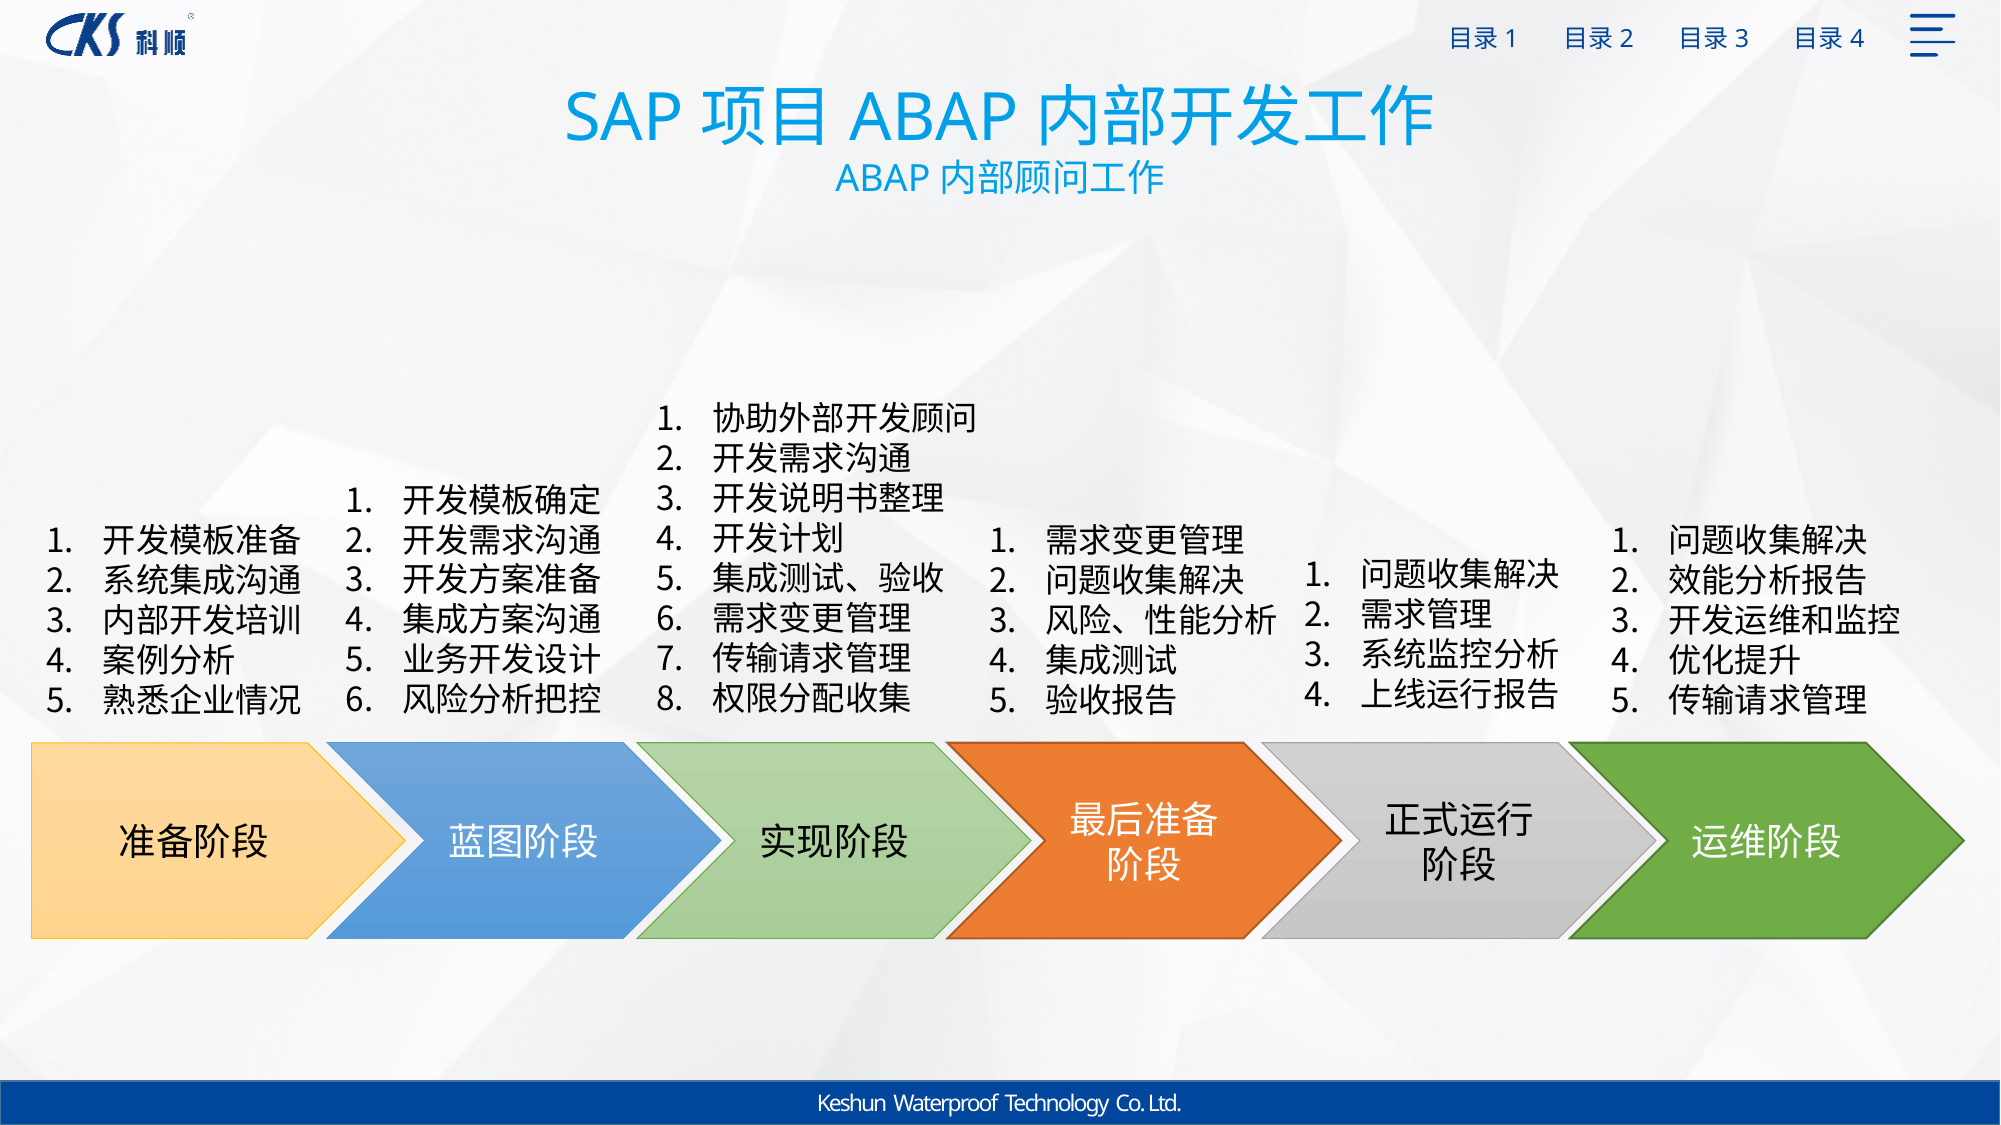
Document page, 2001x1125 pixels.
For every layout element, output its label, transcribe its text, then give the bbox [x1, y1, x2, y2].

text_box 实现阶段 [635, 742, 1032, 939]
text_box 开发模板准备 系统集成沟通 内部开发培训 案例分析 熟悉企业情况 [31, 511, 360, 727]
text_box 需求变更管理 问题收集解决 风险、性能分析 集成测试 验收报告 [974, 511, 1314, 727]
text_box 正式运行阶段 [1260, 742, 1657, 939]
picture [0, 0, 2001, 1125]
text_box SAP项目ABAP内部开发工作 ABAP内部顾问工作 [0, 66, 2000, 207]
text_box 协助外部开发顾问 开发需求沟通 开发说明书整理 开发计划 集成测试、验收 需求变更管理 传输请求管理 权限分配收集 [641, 350, 1036, 725]
text_box 开发模板确定 开发需求沟通 开发方案准备 集成方案沟通 业务开发设计 风险分析把控 [331, 471, 642, 726]
text_box 最后准备阶段 [944, 741, 1343, 940]
text_box 蓝图阶段 [325, 742, 722, 939]
text_box 准备阶段 [31, 742, 406, 939]
text_box 运维阶段 [1567, 741, 1966, 940]
text_box 问题收集解决 效能分析报告 开发运维和监控 优化提升 传输请求管理 [1597, 511, 1937, 727]
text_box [0, 1081, 2000, 1125]
text_box 问题收集解决 需求管理 系统监控分析 上线运行报告 [1289, 545, 1597, 721]
